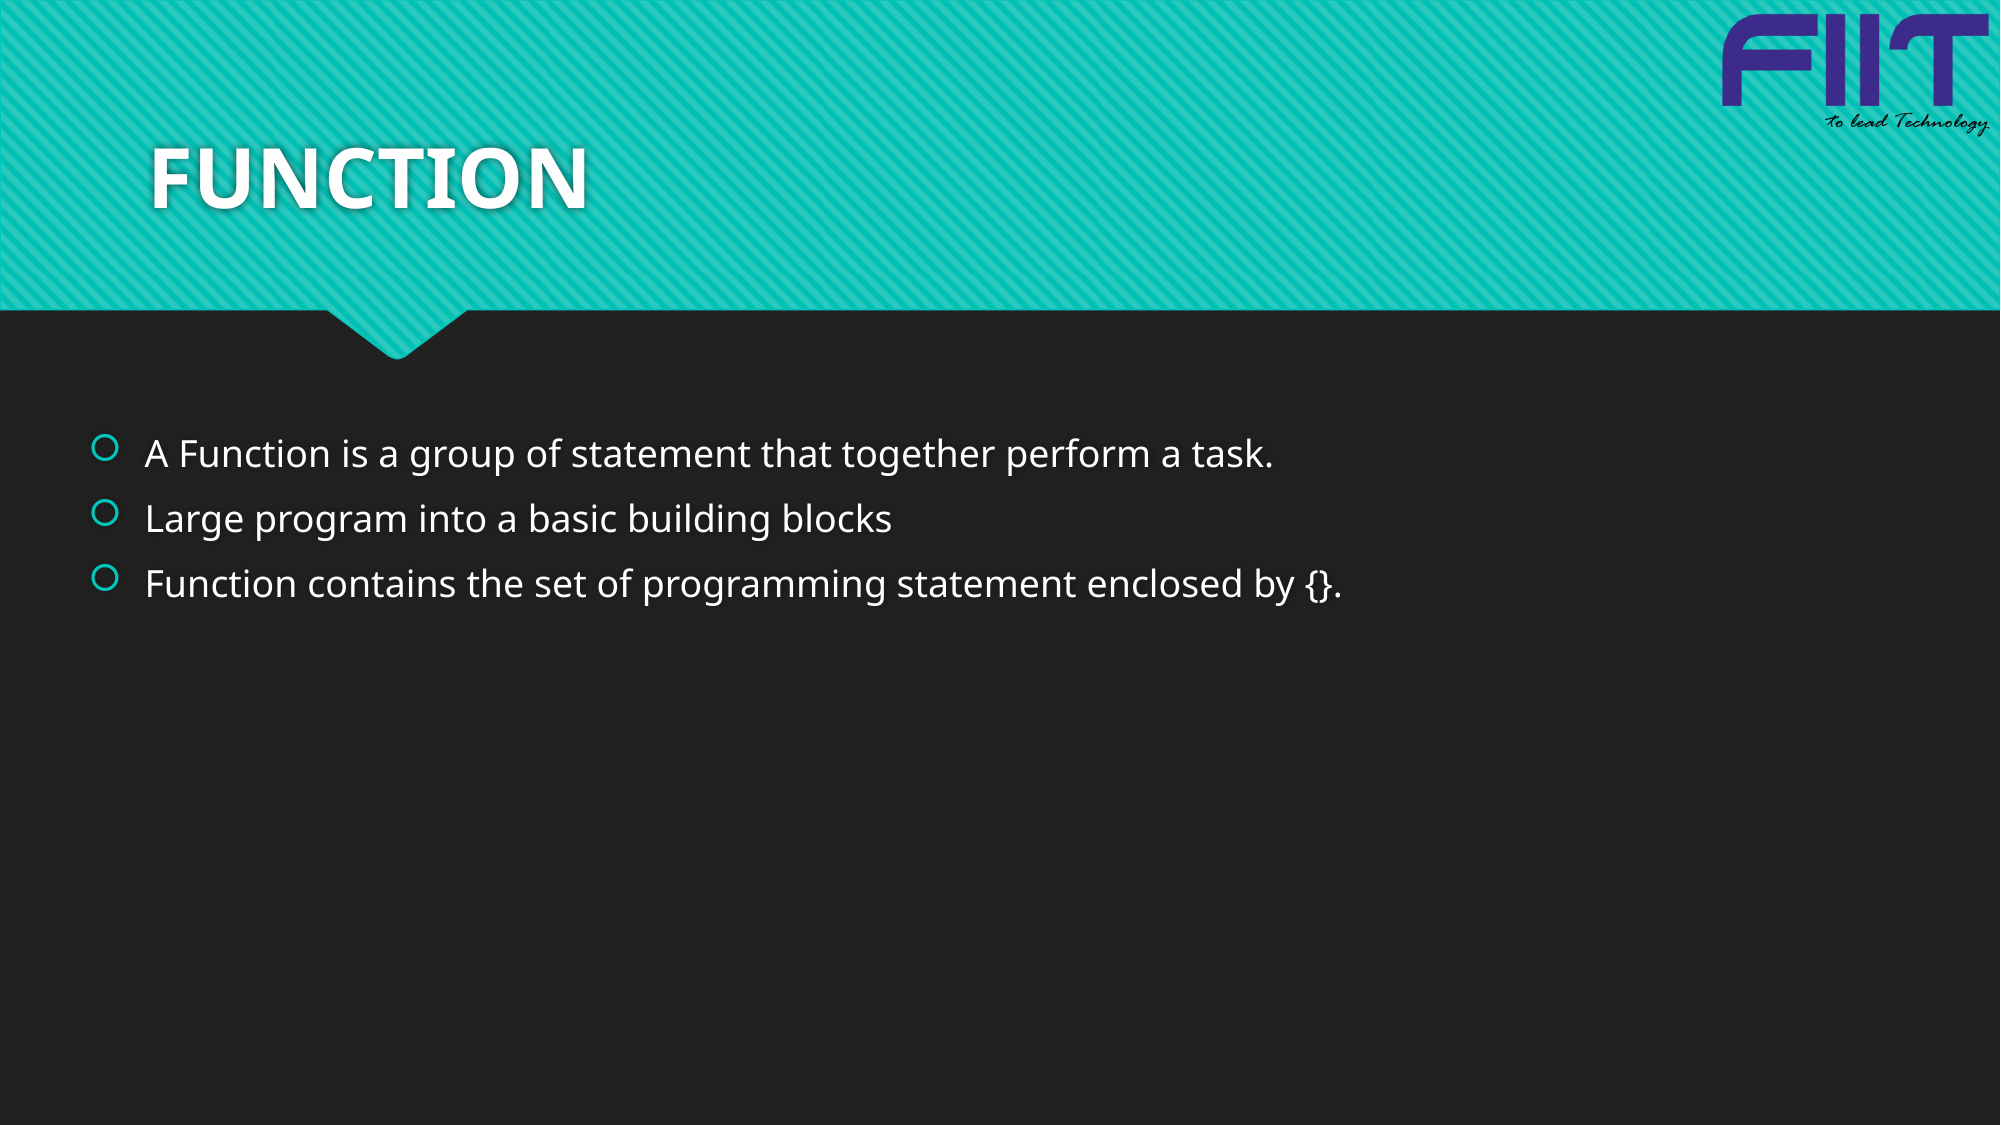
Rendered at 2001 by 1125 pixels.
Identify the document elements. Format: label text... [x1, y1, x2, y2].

list A Function is a group of statement that together perform a task. Large program into a basic building blocks Function contains the set of programming statement enclosed by {}. [73, 349, 1805, 946]
picture [1712, 0, 2000, 141]
title FUNCTION [132, 73, 1868, 233]
